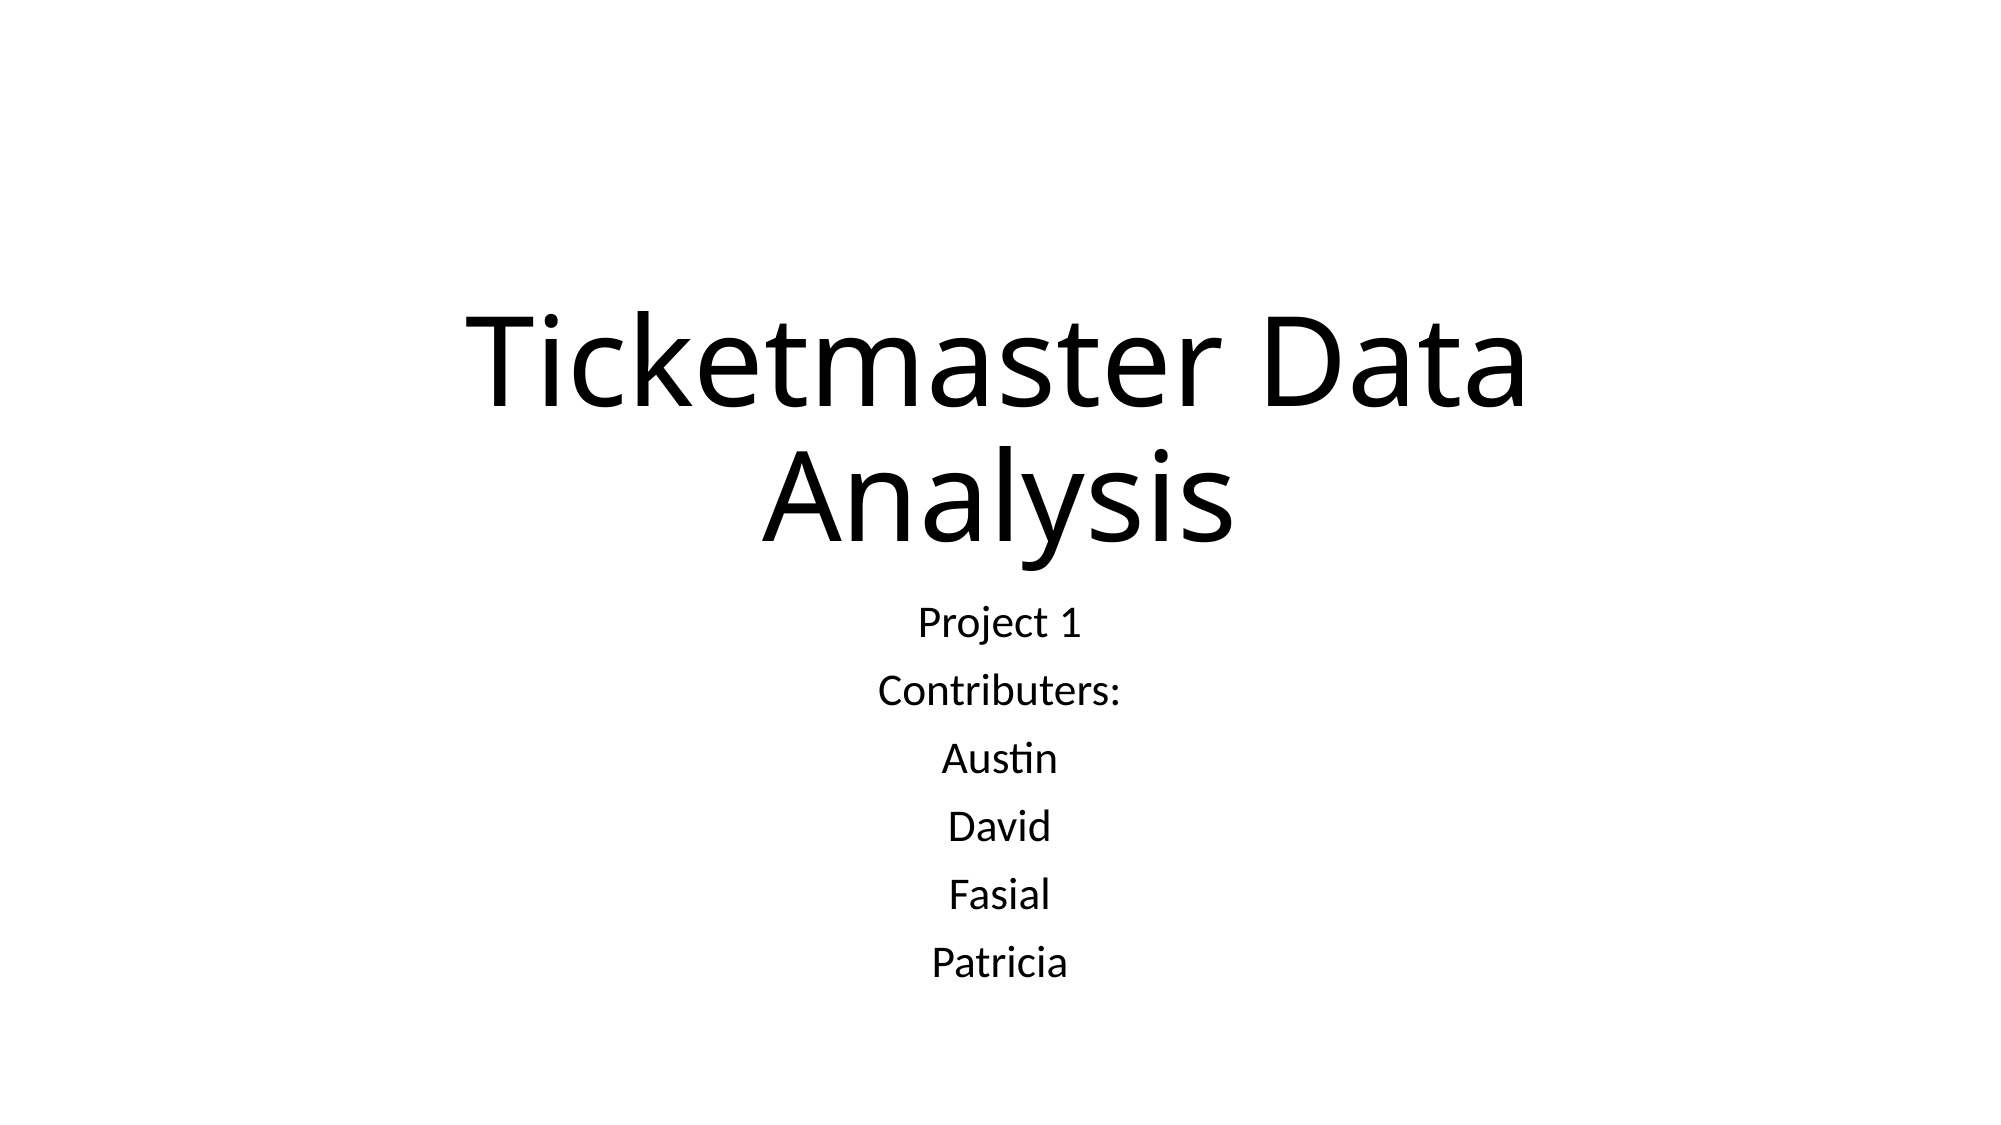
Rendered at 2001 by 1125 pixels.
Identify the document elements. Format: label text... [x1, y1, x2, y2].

title Ticketmaster Data Analysis [249, 184, 1750, 576]
subtitle Project 1 Contributers: Austin David Fasial Patricia [249, 590, 1750, 999]
